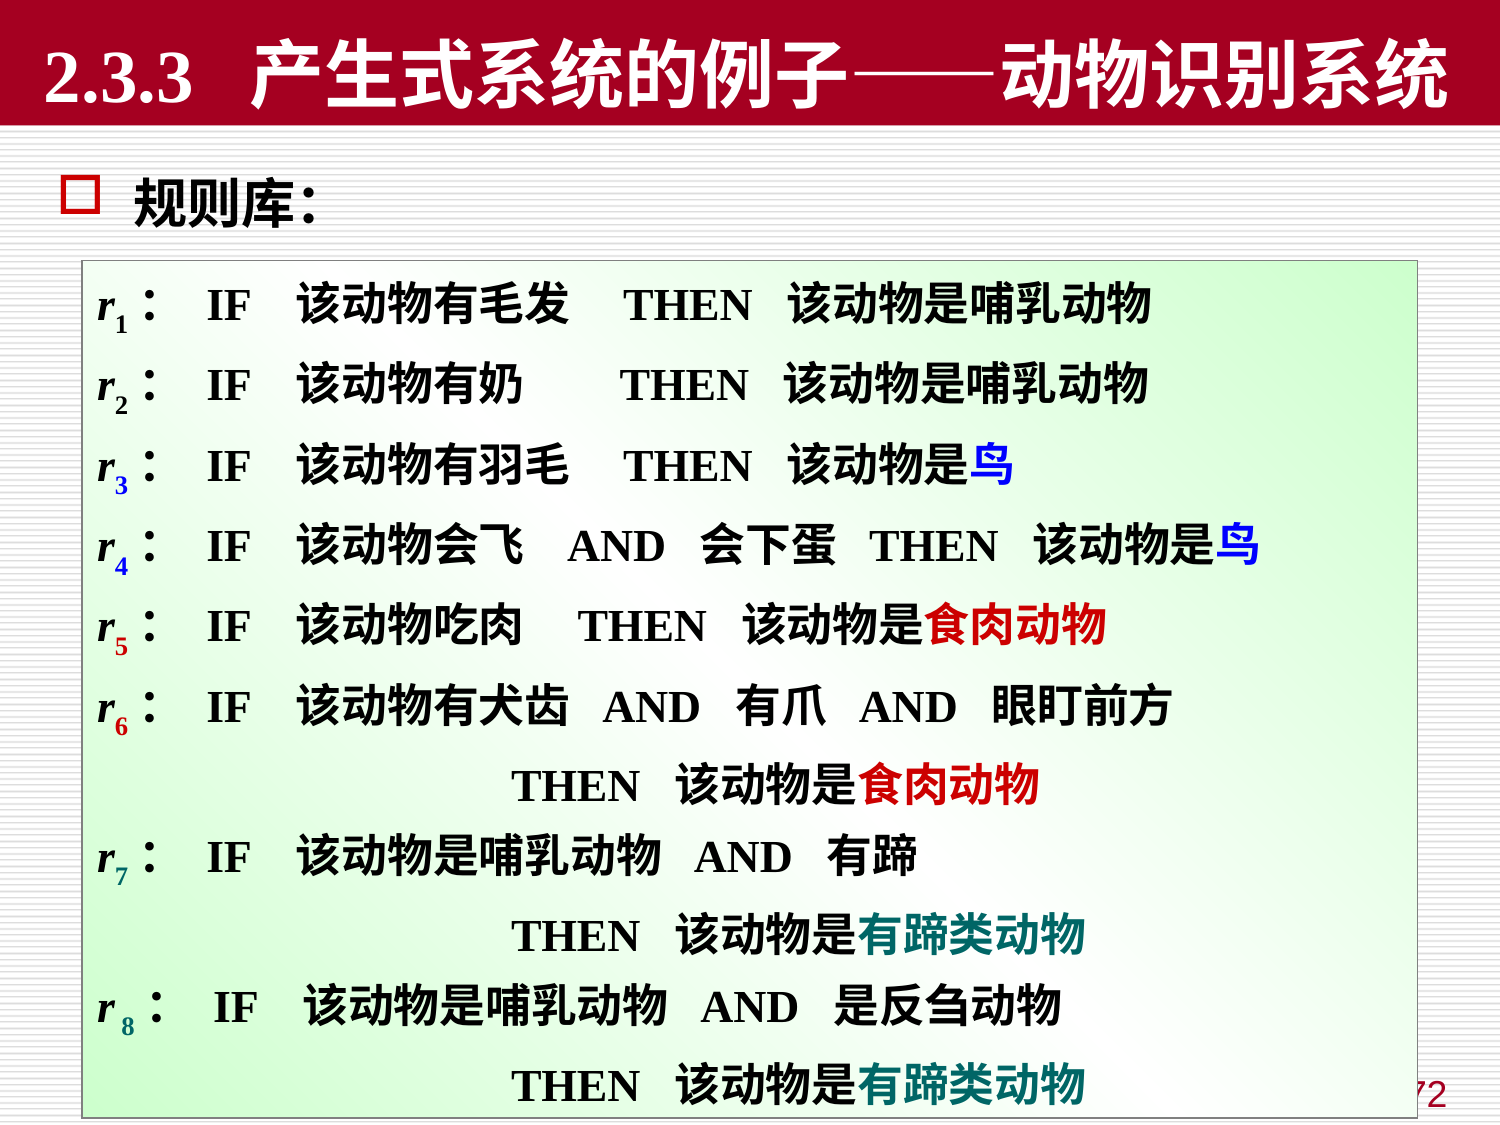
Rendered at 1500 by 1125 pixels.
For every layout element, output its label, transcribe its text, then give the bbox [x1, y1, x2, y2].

list 规则库： [40, 148, 1460, 1036]
title 2.3.3 产生式系统的例子——动物识别系统 [0, 0, 1500, 126]
text_box r1： IF 该动物有毛发 THEN 该动物是哺乳动物 r2： IF 该动物有奶 THEN 该动物是哺乳动物 r3： IF 该动物有羽毛 THEN 该动物是鸟 r4： IF 该动物会飞 AND 会下蛋 THEN 该动物是鸟 r5： IF 该动物吃肉 THEN 该动物是食肉动物 r6： IF 该动物有犬齿 AND 有爪 AND 眼盯前方 THEN 该动物是食肉动物 r7： IF 该动物是哺乳动物 AND 有蹄 THEN 该动物是有蹄类动物 r 8： IF 该动物是哺乳动物 AND 是反刍动物 THEN 该动物是有蹄类动物 [82, 260, 1418, 1119]
slide_number 72 [1137, 1062, 1463, 1122]
picture [0, 126, 1500, 1125]
